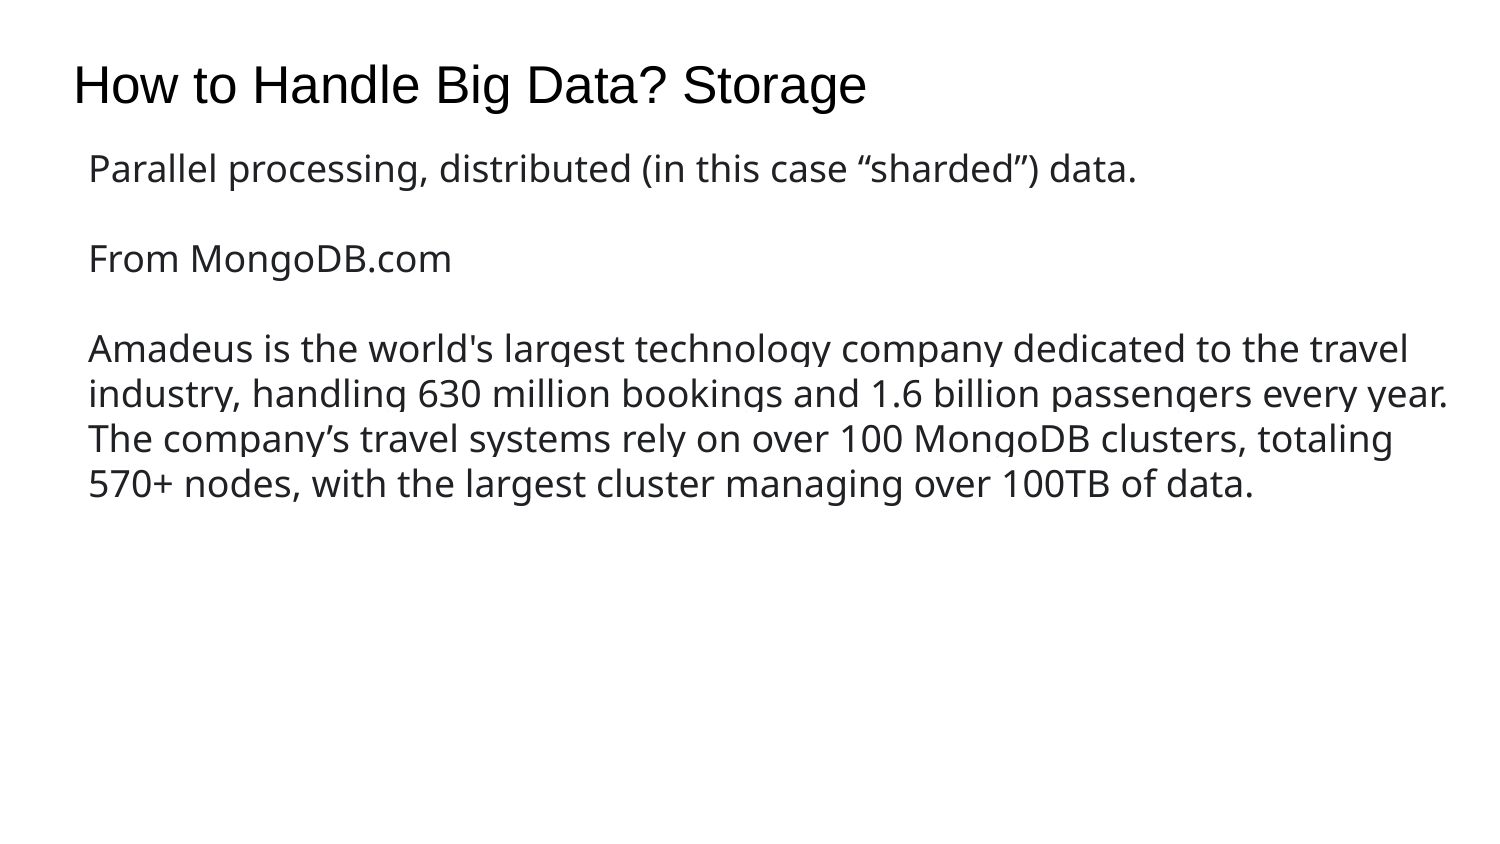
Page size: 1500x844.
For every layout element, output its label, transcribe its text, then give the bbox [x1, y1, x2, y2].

text_box Parallel processing, distributed (in this case “sharded”) data. From MongoDB.com Amadeus is the world's largest technology company dedicated to the travel industry, handling 630 million bookings and 1.6 billion passengers every year. The company’s travel systems rely on over 100 MongoDB clusters, totaling 570+ nodes, with the largest cluster managing over 100TB of data. [73, 129, 1480, 819]
title How to Handle Big Data? Storage [73, 35, 1471, 129]
